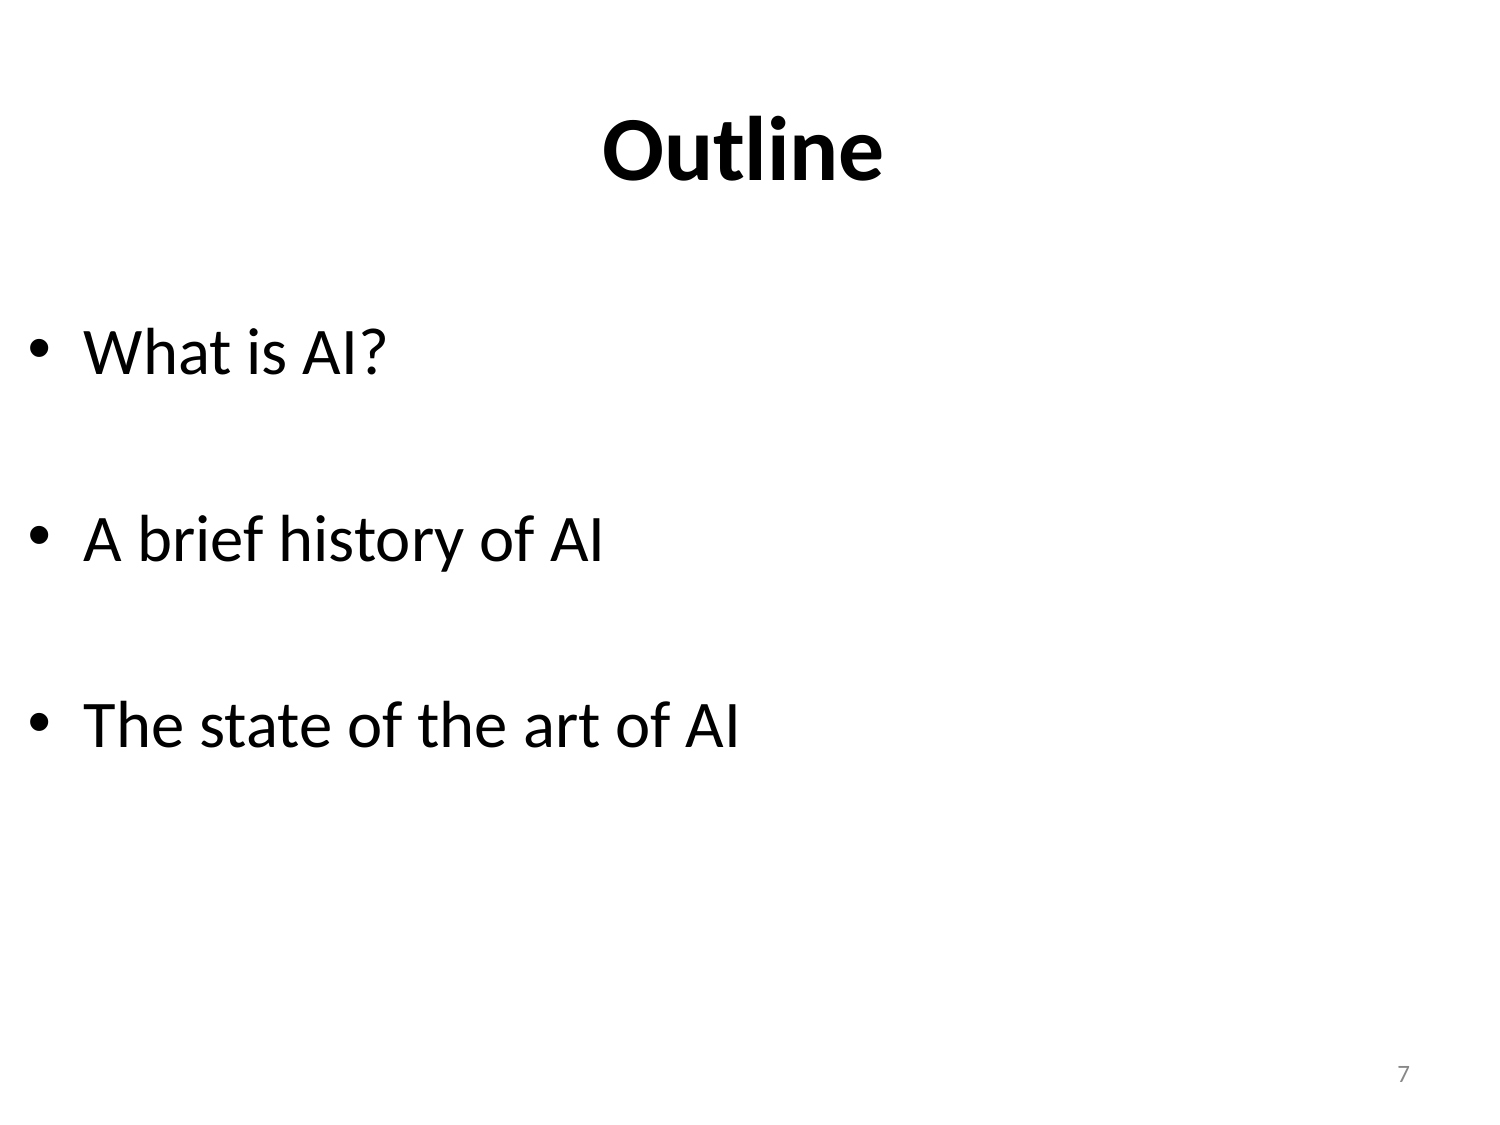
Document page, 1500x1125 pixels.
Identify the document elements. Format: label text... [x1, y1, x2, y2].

title Outline [12, 12, 1475, 275]
list What is AI? A brief history of AI The state of the art of AI [12, 299, 1475, 1113]
slide_number ‹#› [1074, 1042, 1425, 1103]
